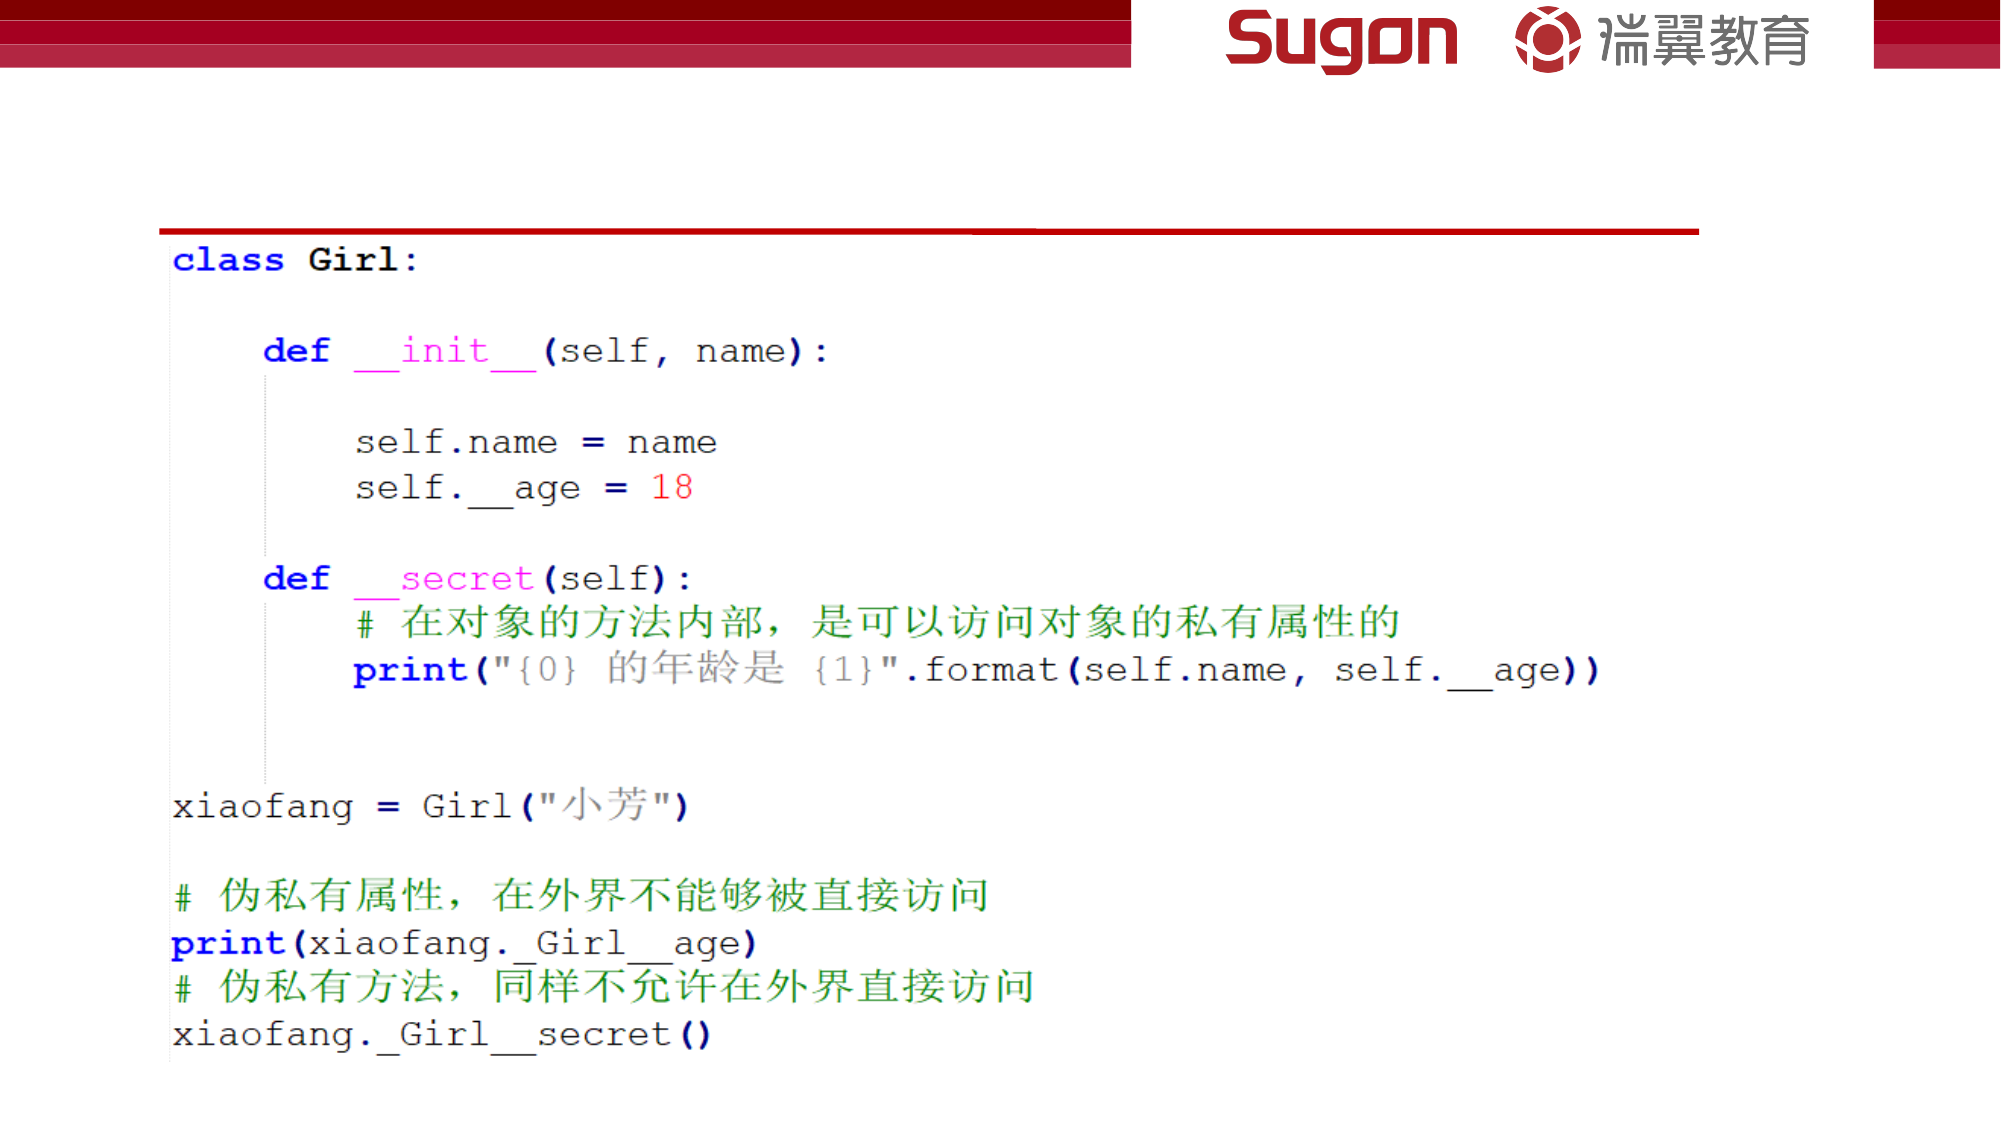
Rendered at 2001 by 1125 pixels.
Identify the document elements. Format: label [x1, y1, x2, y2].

list [168, 245, 1607, 1062]
picture [1515, 6, 1809, 73]
picture [1194, 0, 1484, 102]
